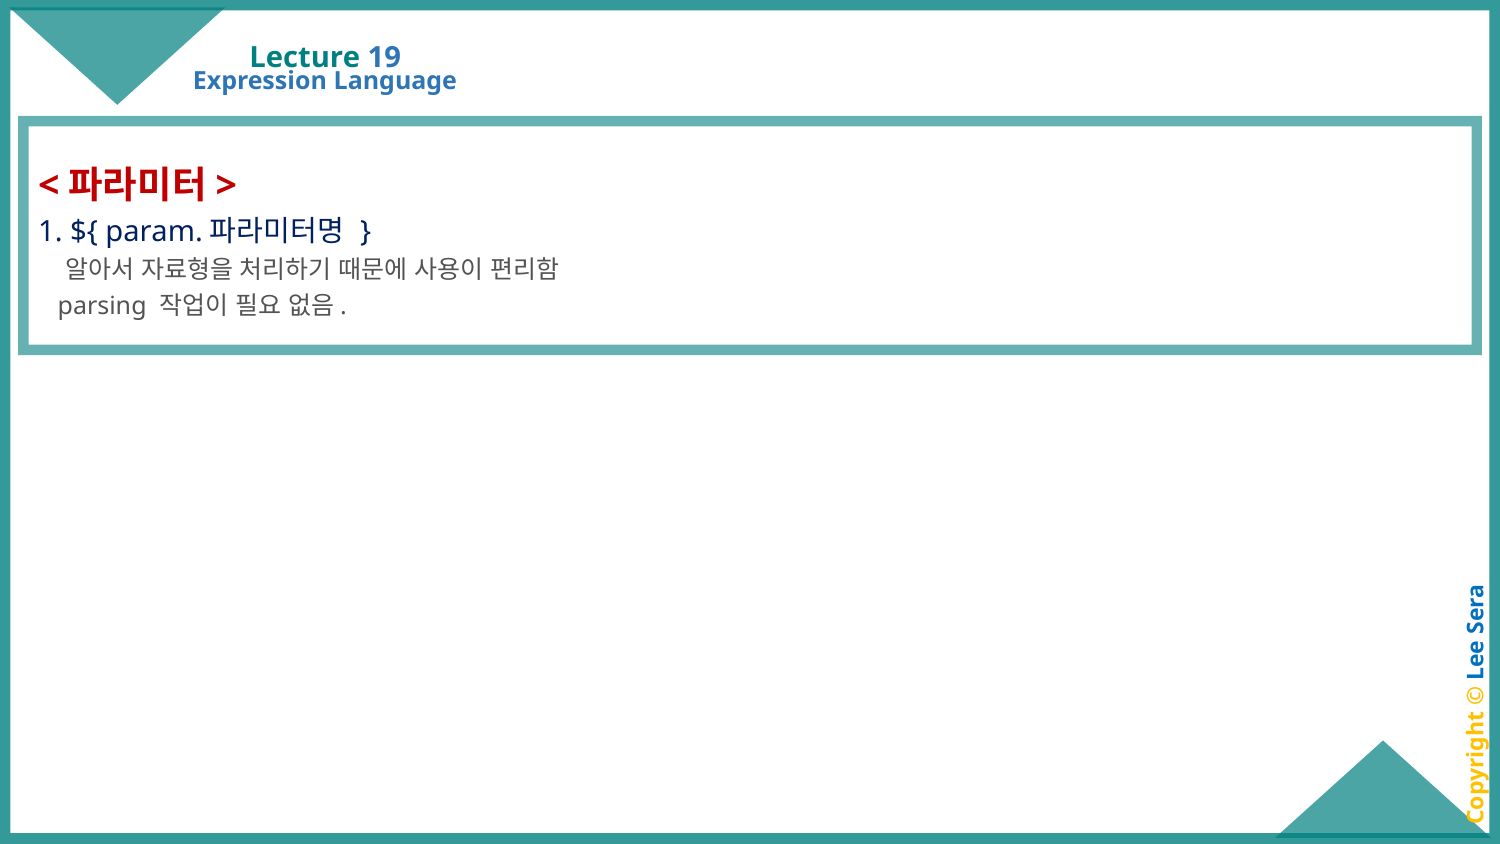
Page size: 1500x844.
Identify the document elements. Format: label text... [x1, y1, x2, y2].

text_box Copyright © Lee Sera [1458, 565, 1496, 844]
text_box [0, 0, 1500, 844]
text_box <파라미터> 1. ${ param.파라미터명 } 알아서 자료형을 처리하기 때문에 사용이 편리함 parsing 작업이 필요 없음. [22, 120, 1478, 351]
text_box [6, 6, 228, 107]
subtitle Expression Language [165, 62, 485, 113]
text_box [1272, 739, 1458, 839]
title Lecture 19 [210, 8, 440, 62]
